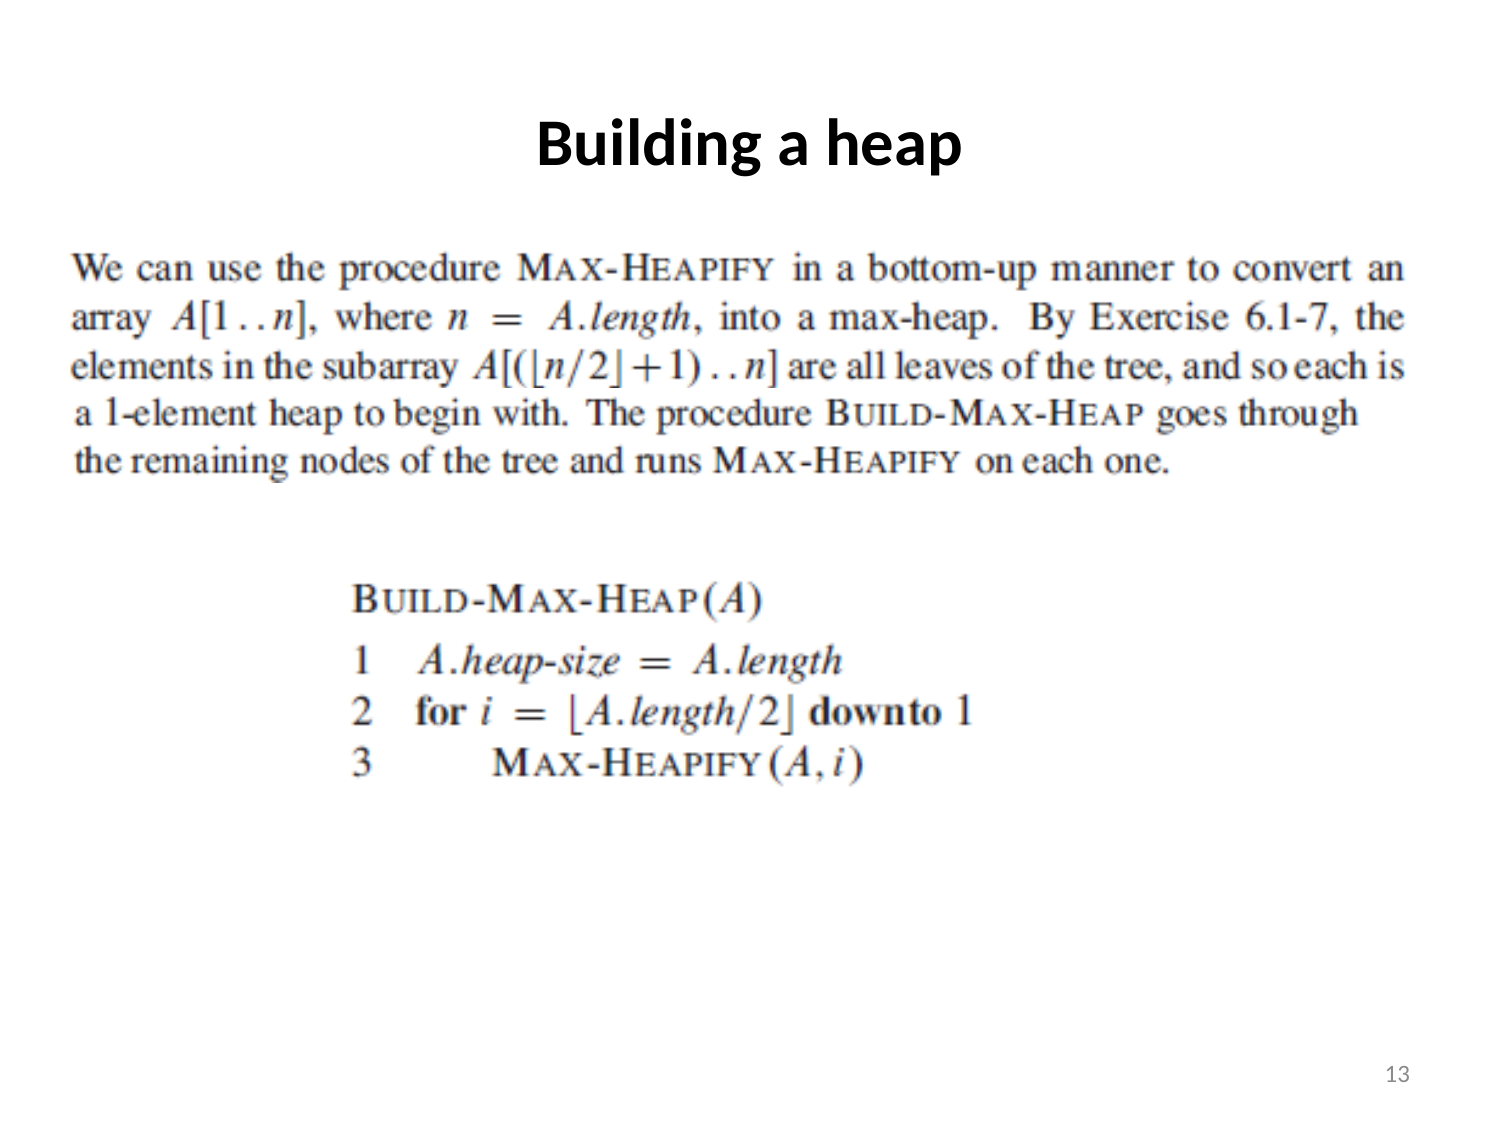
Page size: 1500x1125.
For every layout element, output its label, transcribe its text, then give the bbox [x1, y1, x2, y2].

title Building a heap [75, 45, 1425, 233]
picture [337, 562, 988, 810]
picture [54, 237, 1425, 483]
slide_number 13 [1074, 1042, 1425, 1103]
